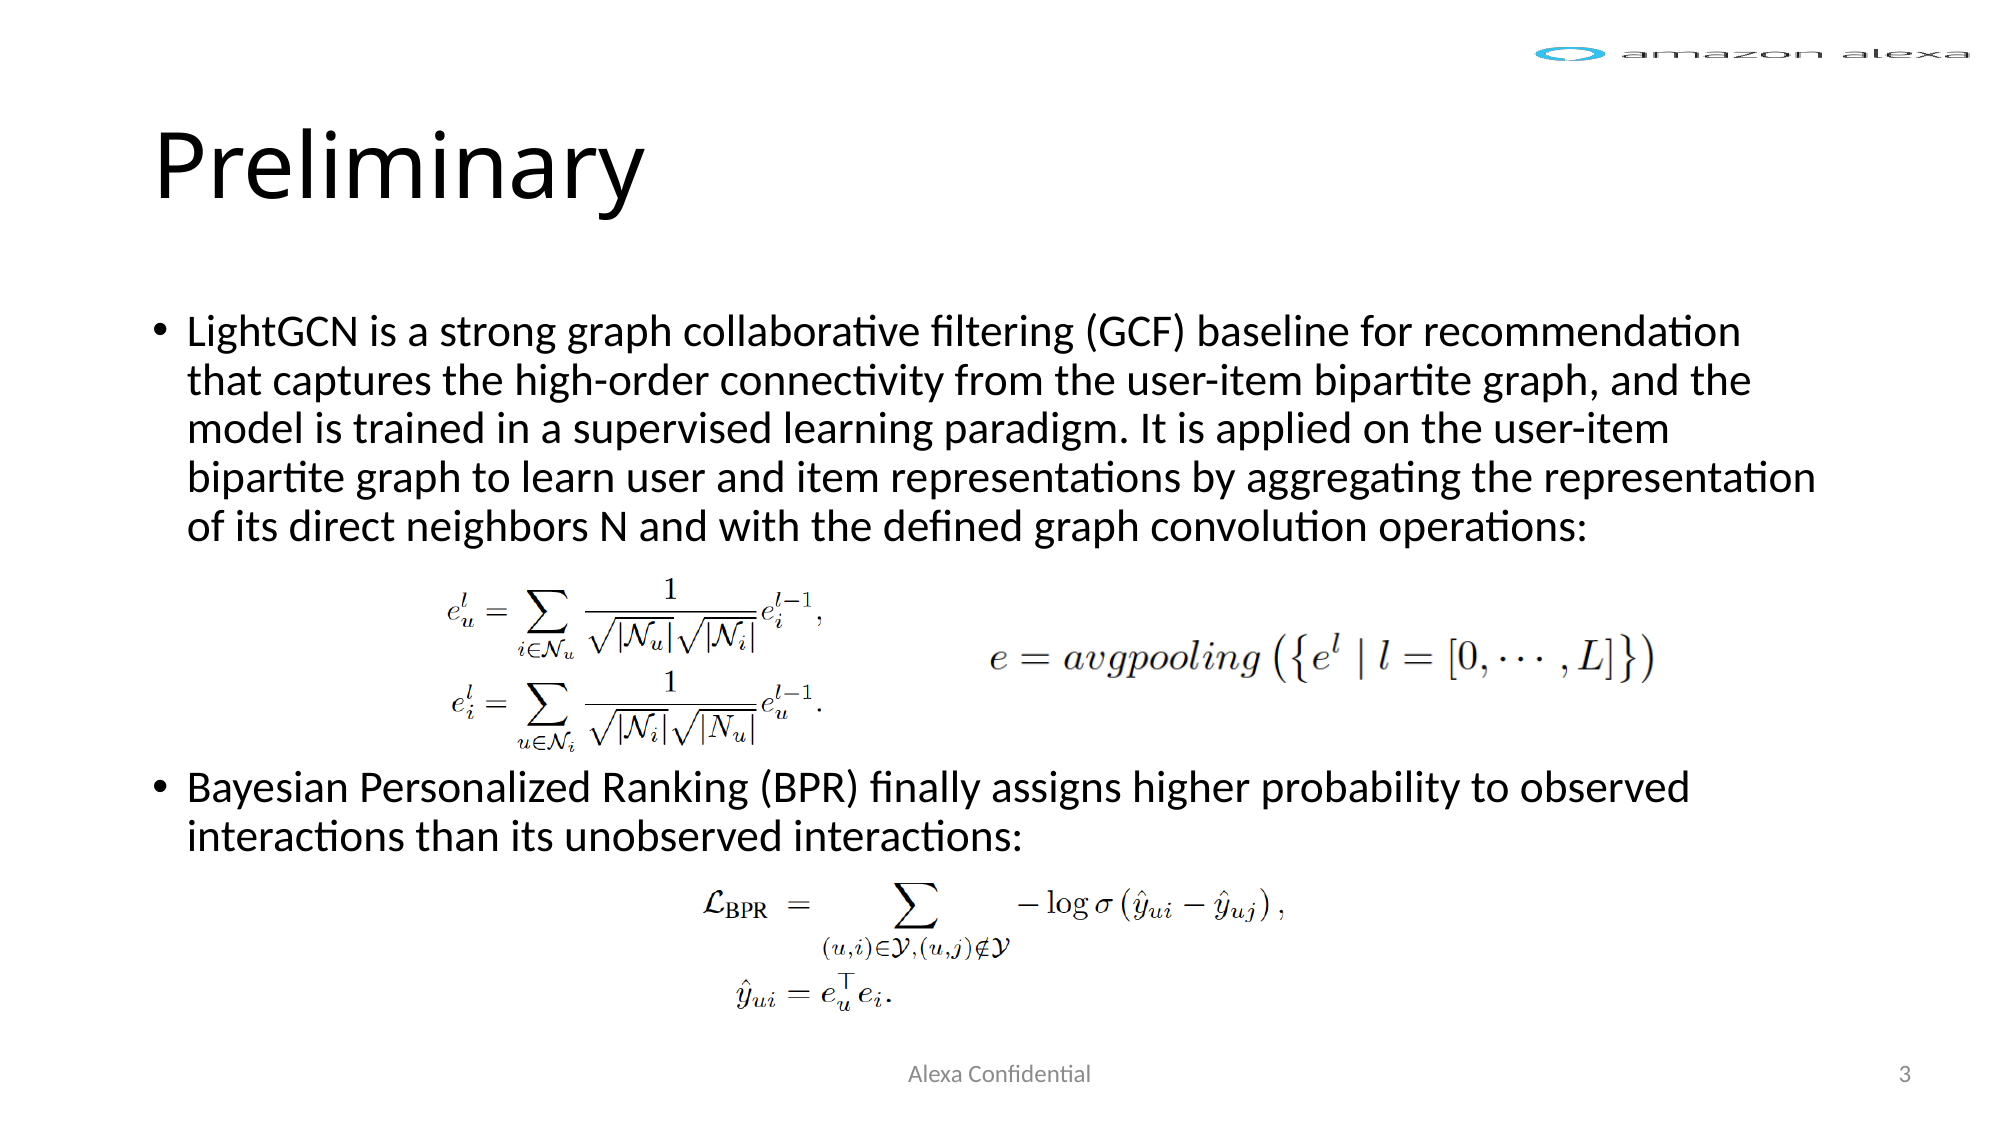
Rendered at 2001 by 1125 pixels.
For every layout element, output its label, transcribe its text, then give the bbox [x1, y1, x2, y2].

title Preliminary [137, 59, 1863, 278]
picture [419, 562, 868, 766]
picture [1476, 0, 2001, 109]
slide_number 3 [1476, 1042, 1927, 1103]
list LightGCN is a strong graph collaborative filtering (GCF) baseline for recommendation that captures the high-order connectivity from the user-item bipartite graph, and the model is trained in a supervised learning paradigm. It is applied on the user-item bipartite graph to learn user and item representations by aggregating the representation of its direct neighbors N and with the defined graph convolution operations: Bayesian Personalized Ranking (BPR) finally assigns higher probability to observed interactions than its unobserved interactions: [137, 299, 1834, 870]
picture [966, 615, 1663, 705]
footer Alexa Confidential [662, 1042, 1338, 1103]
picture [693, 869, 1301, 1021]
